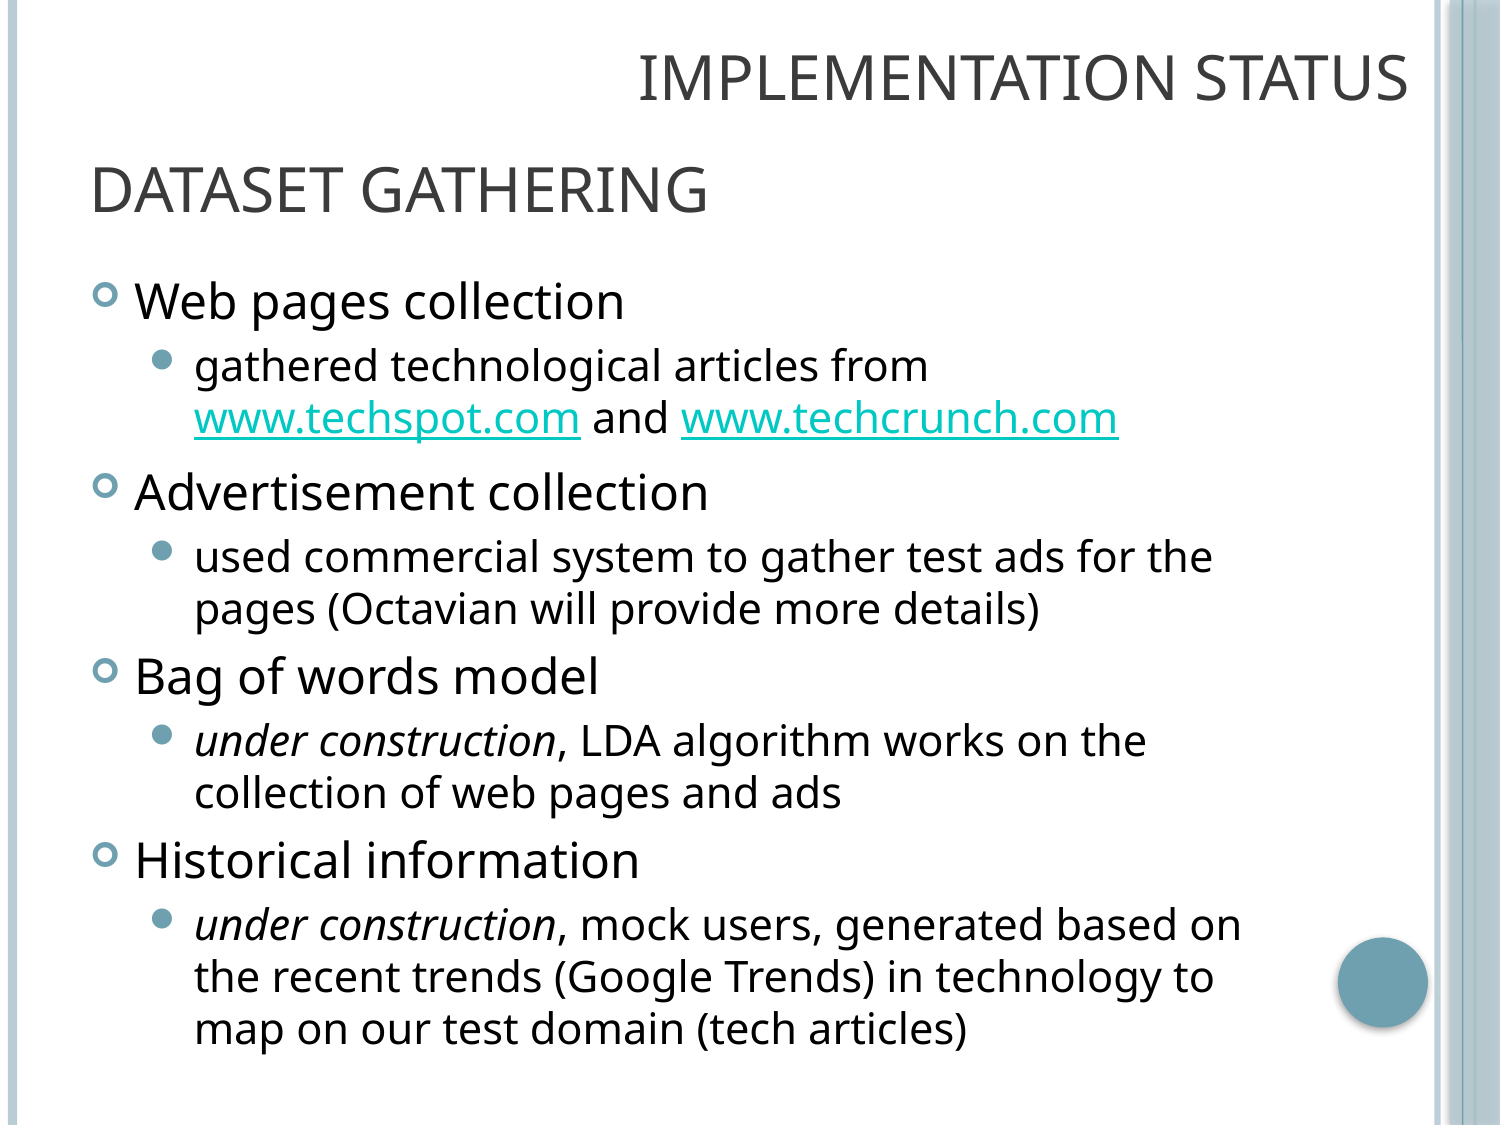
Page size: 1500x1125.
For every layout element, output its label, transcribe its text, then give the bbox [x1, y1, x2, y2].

list Web pages collection gathered technological articles from www.techspot.com and www.techcrunch.com Advertisement collection used commercial system to gather test ads for the pages (Octavian will provide more details) Bag of words model under construction, LDA algorithm works on the collection of web pages and ads Historical information under construction, mock users, generated based on the recent trends (Google Trends) in technology to map on our test domain (tech articles) [75, 262, 1300, 1062]
title Dataset Gathering [75, 45, 1300, 233]
text_box Implementation Status [200, 24, 1425, 120]
